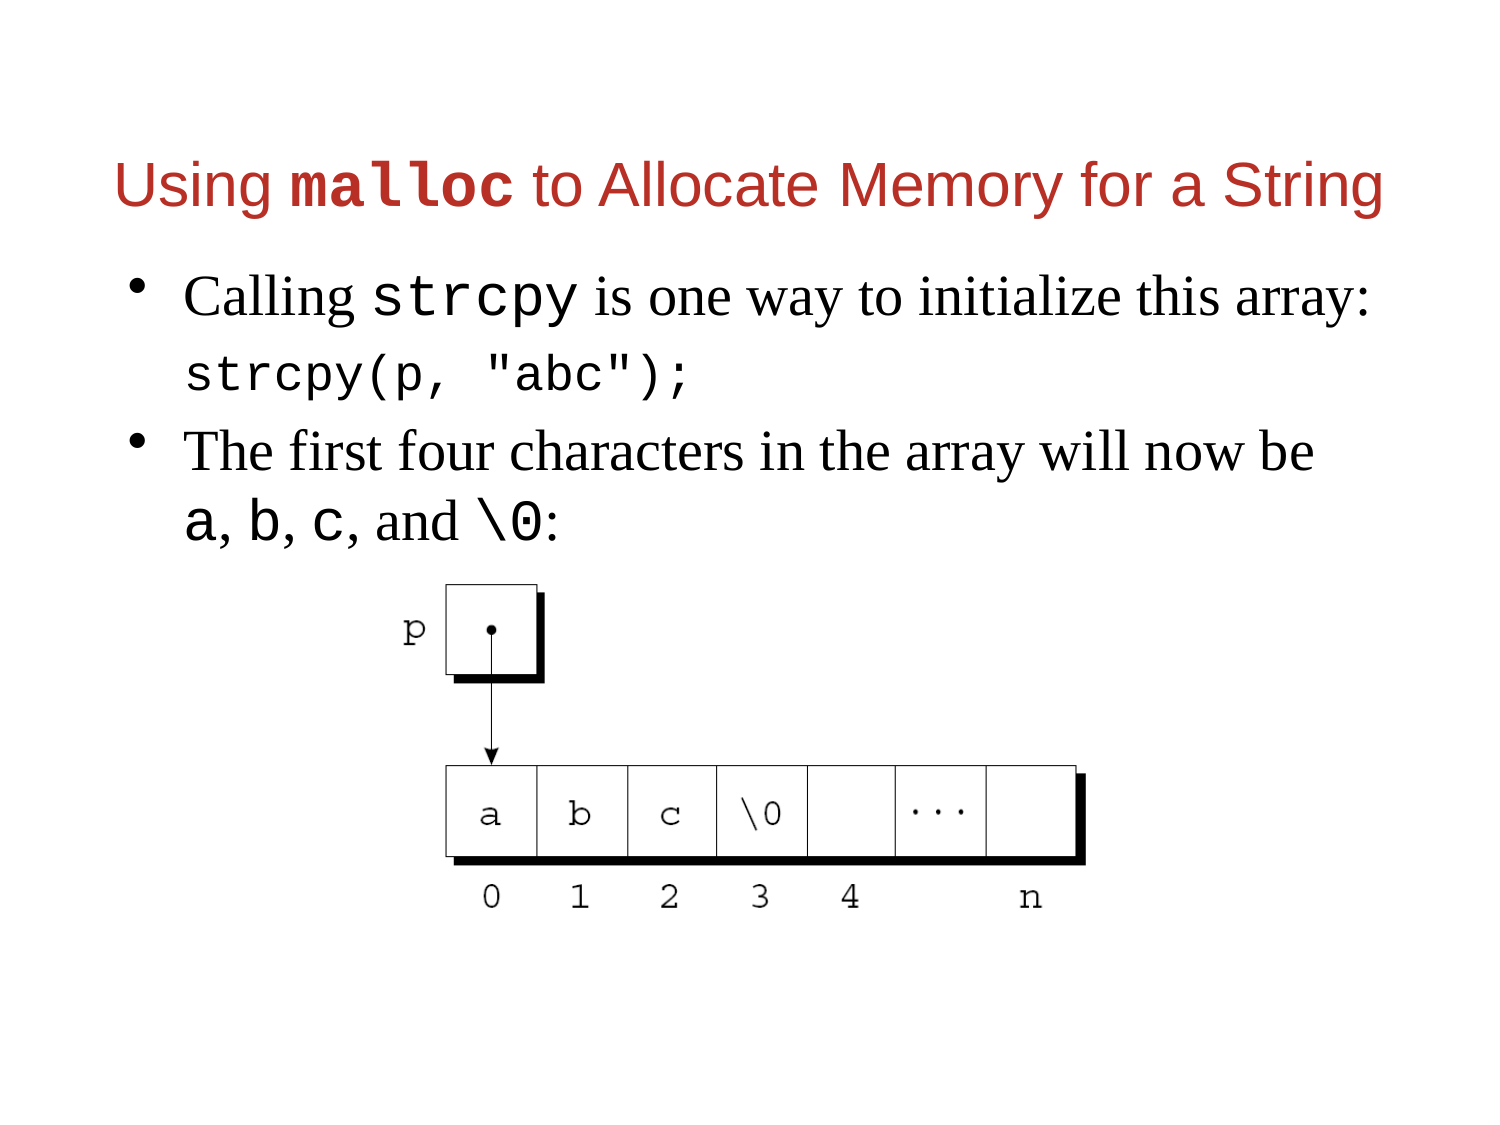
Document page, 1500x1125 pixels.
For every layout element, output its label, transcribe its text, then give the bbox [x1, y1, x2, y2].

picture [397, 580, 1092, 913]
title Using malloc to Allocate Memory for a String [87, 125, 1413, 238]
list Calling strcpy is one way to initialize this array: strcpy(p, "abc"); The first four characters in the array will now be a, b, c, and \0: [112, 249, 1388, 1038]
